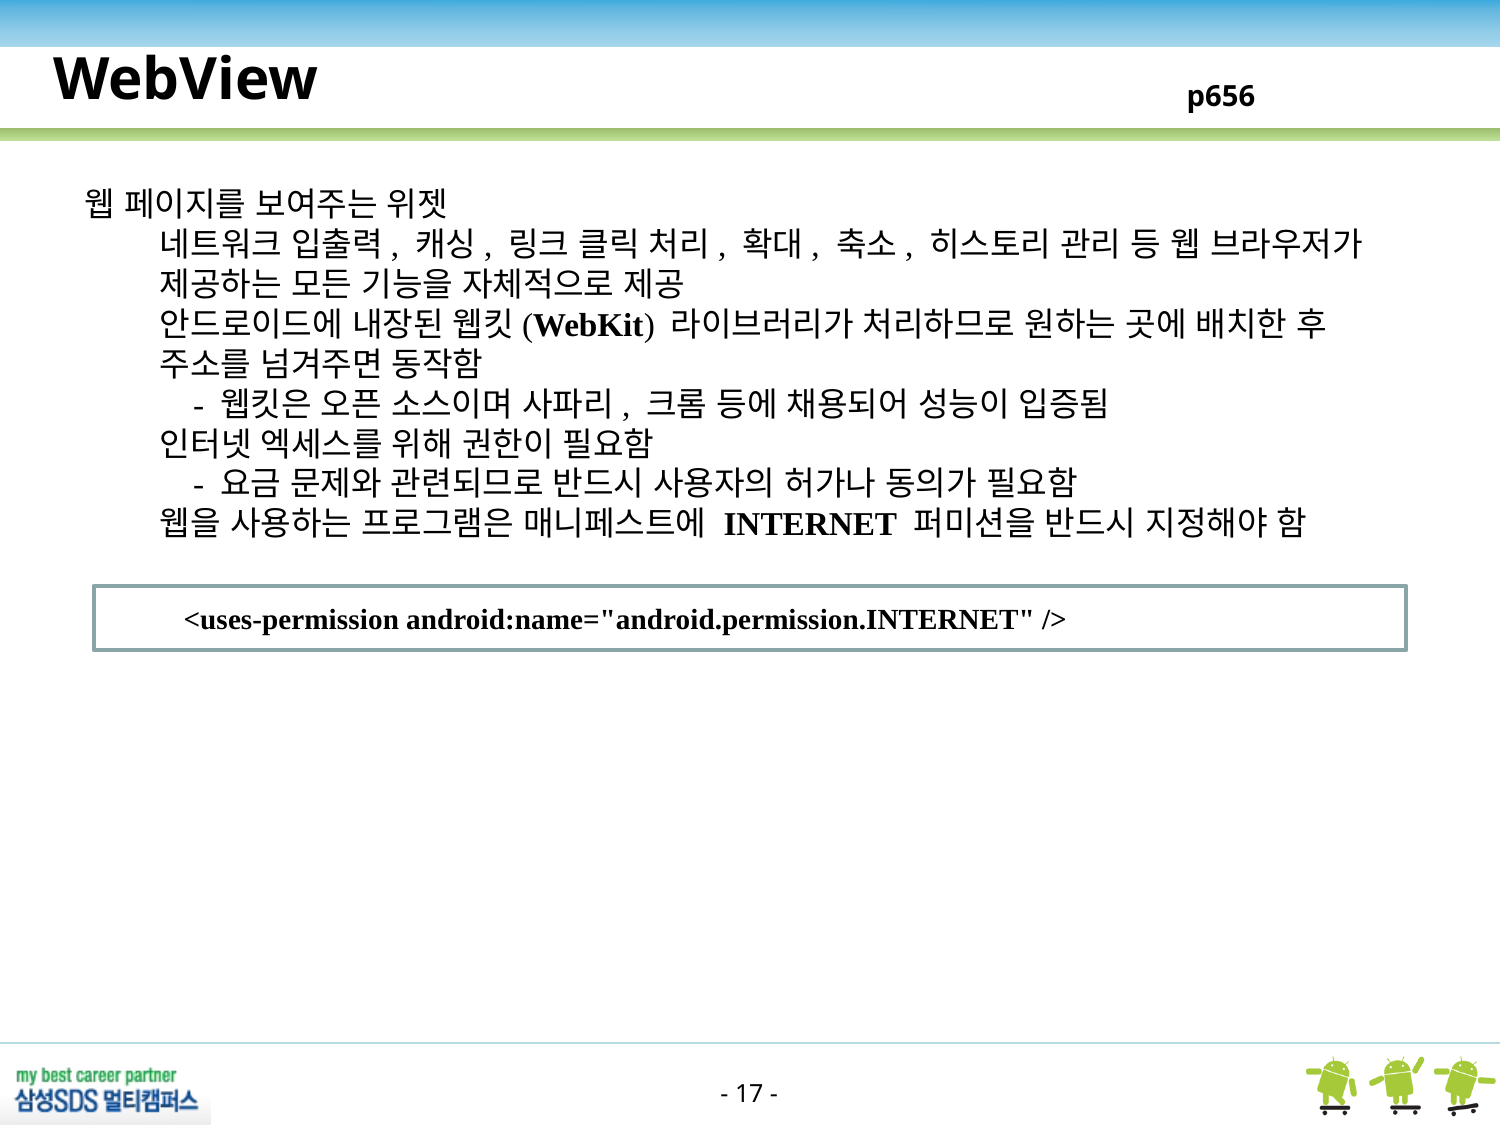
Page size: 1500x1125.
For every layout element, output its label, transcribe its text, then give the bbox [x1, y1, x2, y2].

picture [0, 0, 1500, 47]
picture [0, 1060, 211, 1125]
slide_number - 17 - [574, 1070, 925, 1125]
text_box WebView [53, 42, 971, 111]
text_box p656 [1171, 70, 1500, 120]
text_box <uses-permission android:name="android.permission.INTERNET" /> [92, 584, 1408, 652]
picture [1300, 1048, 1500, 1125]
text_box 웹 페이지를 보여주는 위젯 네트워크 입출력, 캐싱, 링크 클릭 처리, 확대, 축소, 히스토리 관리 등 웹 브라우저가 제공하는 모든 기능을 자체적으로 제공 안드로이드에 내장된 웹킷(WebKit) 라이브러리가 처리하므로 원하는 곳에 배치한 후 주소를 넘겨주면 동작함 - 웹킷은 오픈 소스이며 사파리, 크롬 등에 채용되어 성능이 입증됨 인터넷 엑세스를 위해 권한이 필요함 - 요금 문제와 관련되므로 반드시 사용자의 허가나 동의가 필요함 웹을 사용하는 프로그램은 매니페스트에 INTERNET 퍼미션을 반드시 지정해야 함 [70, 175, 1418, 550]
